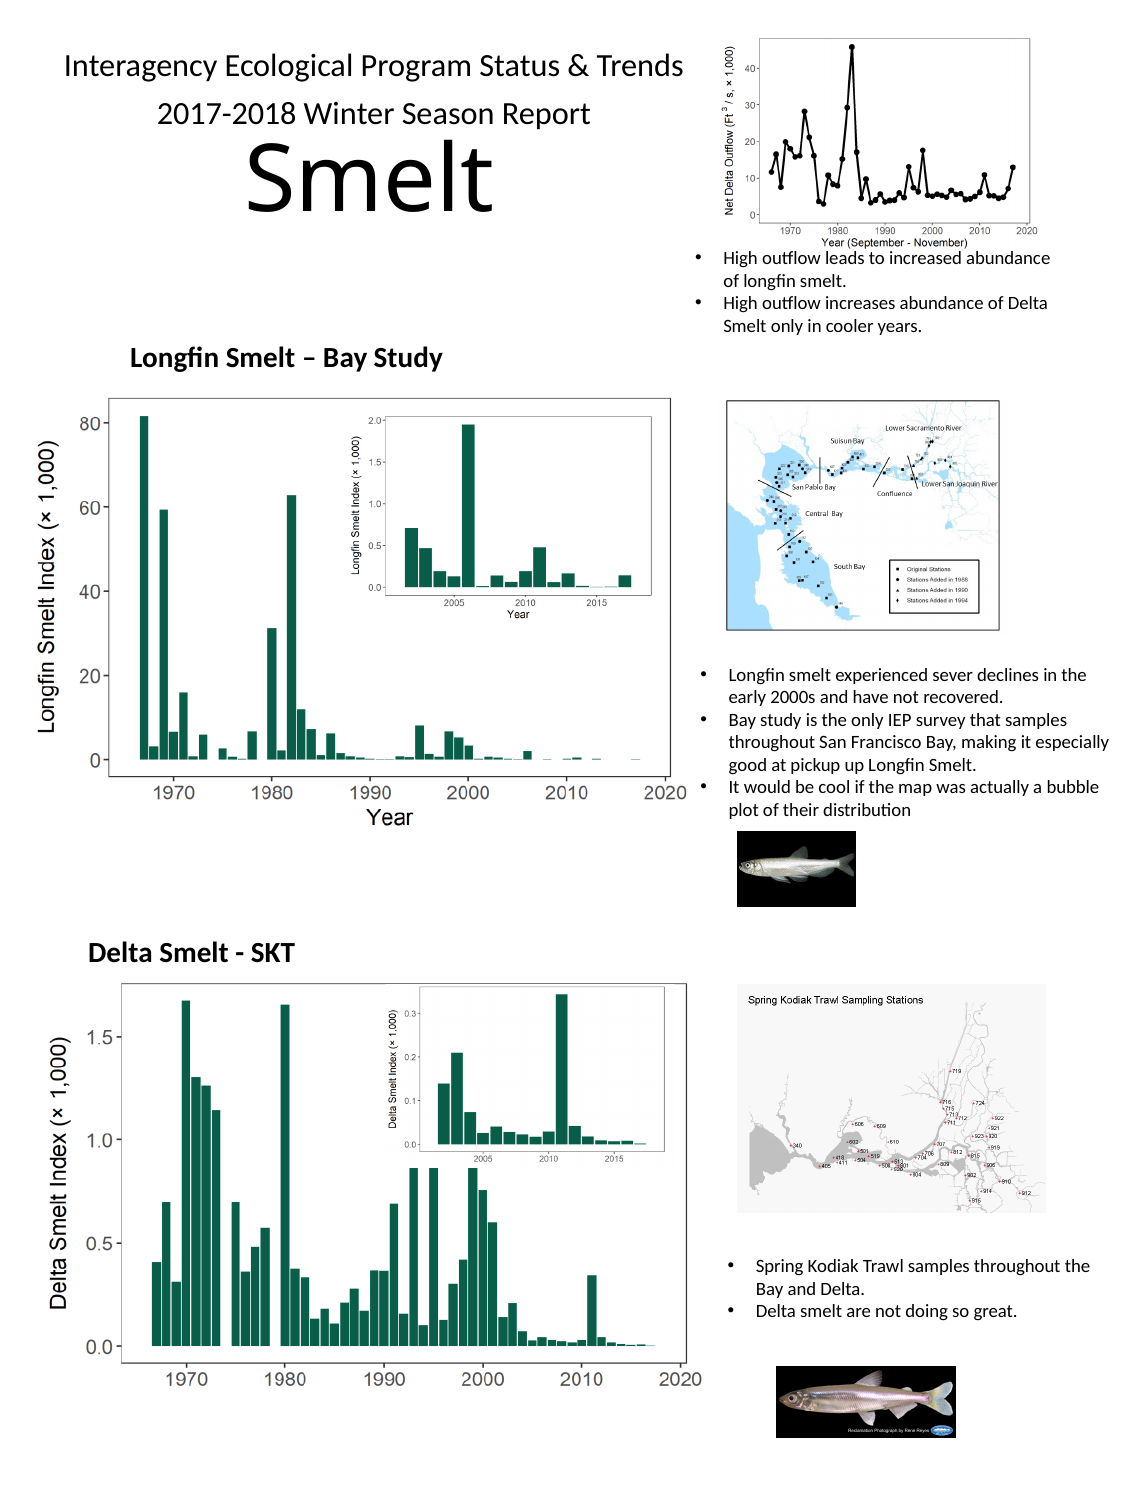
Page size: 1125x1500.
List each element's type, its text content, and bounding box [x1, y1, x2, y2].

text_box Spring Kodiak Trawl samples throughout the Bay and Delta. Delta smelt are not doing so great. [713, 1246, 1110, 1357]
title Smelt [85, 160, 653, 240]
text_box High outflow leads to increased abundance of longfin smelt. High outflow increases abundance of Delta Smelt only in cooler years. [680, 238, 1076, 344]
text_box Longfin smelt experienced sever declines in the early 2000s and have not recovered. Bay study is the only IEP survey that samples throughout San Francisco Bay, making it especially good at pickup up Longfin Smelt. It would be cool if the map was actually a bubble plot of their distribution [685, 655, 1125, 855]
picture [737, 831, 856, 907]
picture [776, 1366, 956, 1438]
text_box Delta Smelt - SKT [73, 925, 506, 976]
picture [717, 34, 1039, 249]
subtitle Interagency Ecological Program Status & Trends 2017-2018 Winter Season Report [30, 40, 717, 160]
picture [737, 984, 1047, 1213]
picture [30, 977, 713, 1402]
picture [22, 377, 1015, 832]
text_box Longfin Smelt – Bay Study [115, 331, 548, 377]
